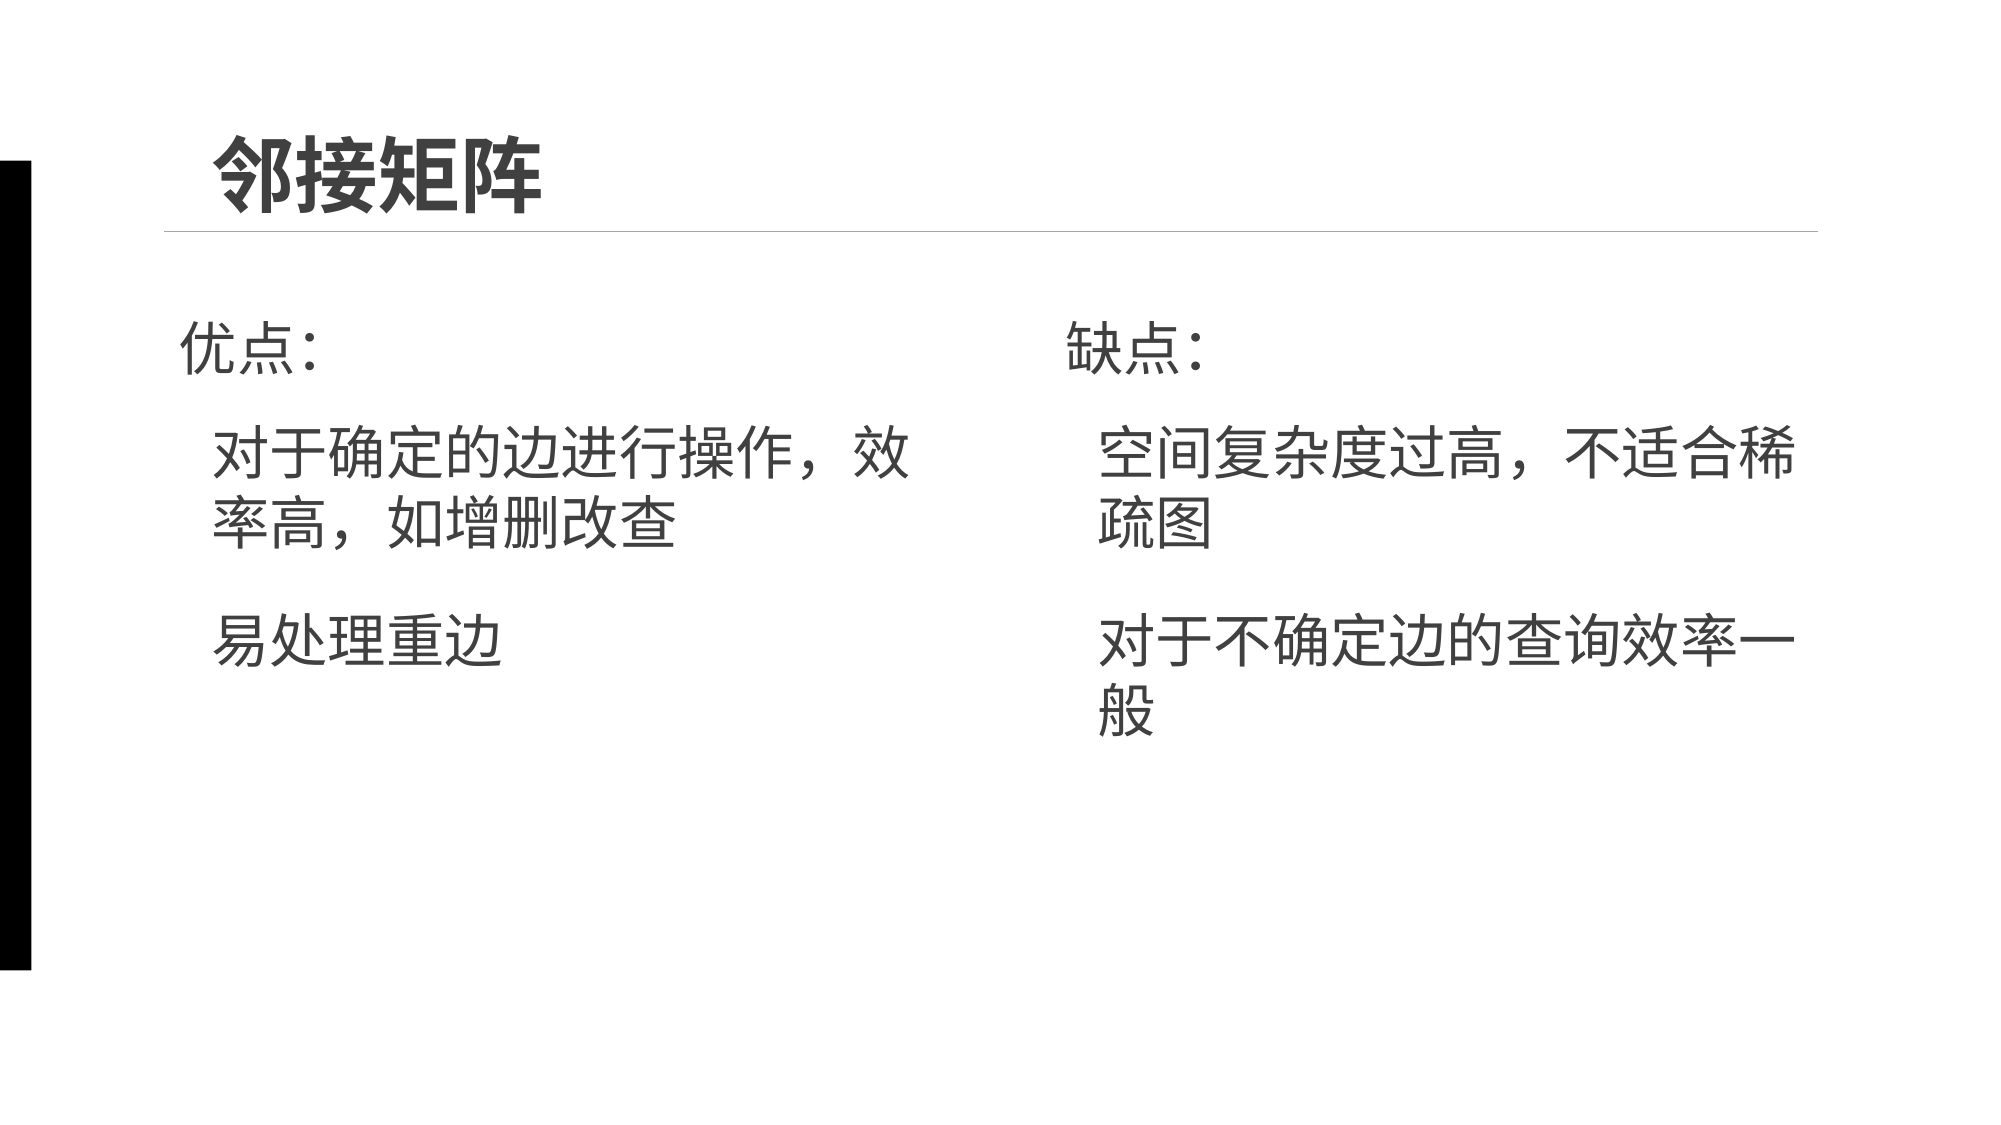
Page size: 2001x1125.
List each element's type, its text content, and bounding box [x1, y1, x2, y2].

text_box [0, 160, 32, 971]
text_box 对于确定的边进行操作，效率高，如增删改查 [196, 409, 953, 564]
text_box 易处理重边 [196, 597, 953, 682]
text_box 缺点： [1050, 304, 1736, 390]
text_box 优点： [164, 304, 850, 390]
text_box 邻接矩阵 [196, 115, 646, 231]
text_box 空间复杂度过高，不适合稀疏图 [1082, 409, 1839, 564]
text_box 对于不确定边的查询效率一般 [1082, 597, 1839, 752]
